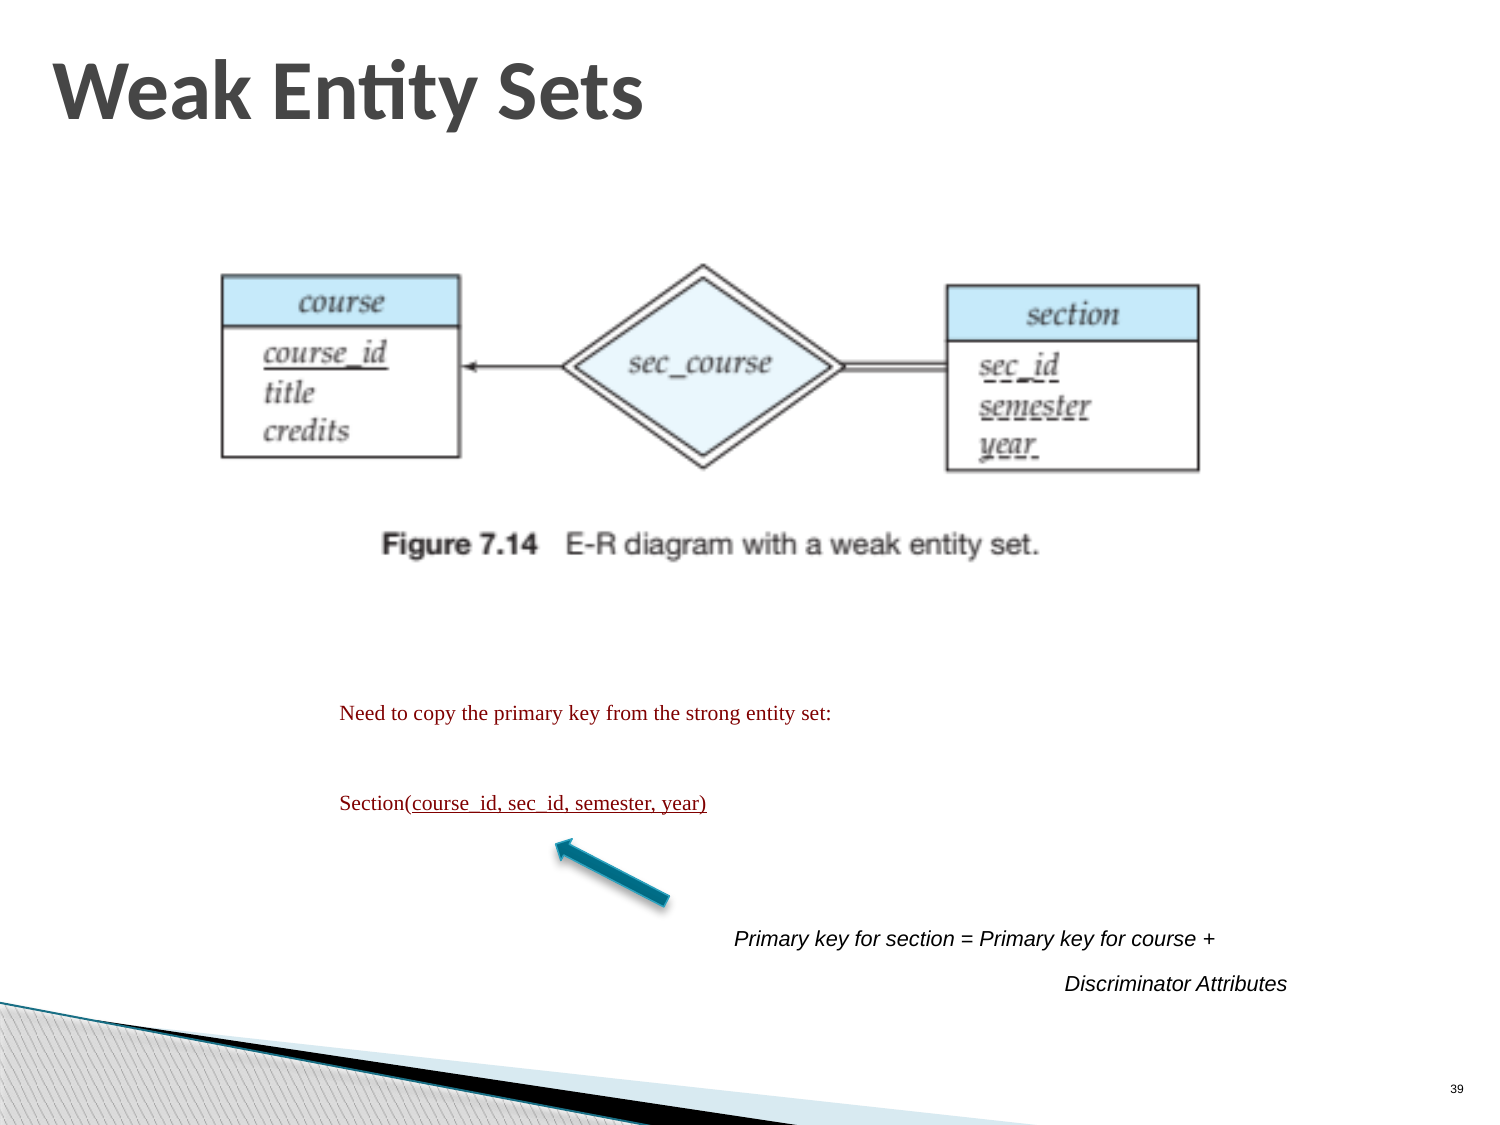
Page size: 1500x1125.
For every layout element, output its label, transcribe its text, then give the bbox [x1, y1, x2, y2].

text_box [554, 838, 671, 908]
text_box Need to copy the primary key from the strong entity set: Section(course_id, sec_id, semester, year) [324, 687, 848, 837]
table_cell 1977 [0, 1006, 633, 1125]
picture [144, 237, 1356, 601]
slide_number 39 [1418, 1051, 1479, 1112]
title Weak Entity Sets [37, 24, 1425, 145]
text_box Primary key for section = Primary key for course + Discriminator Attributes [362, 912, 1303, 1018]
